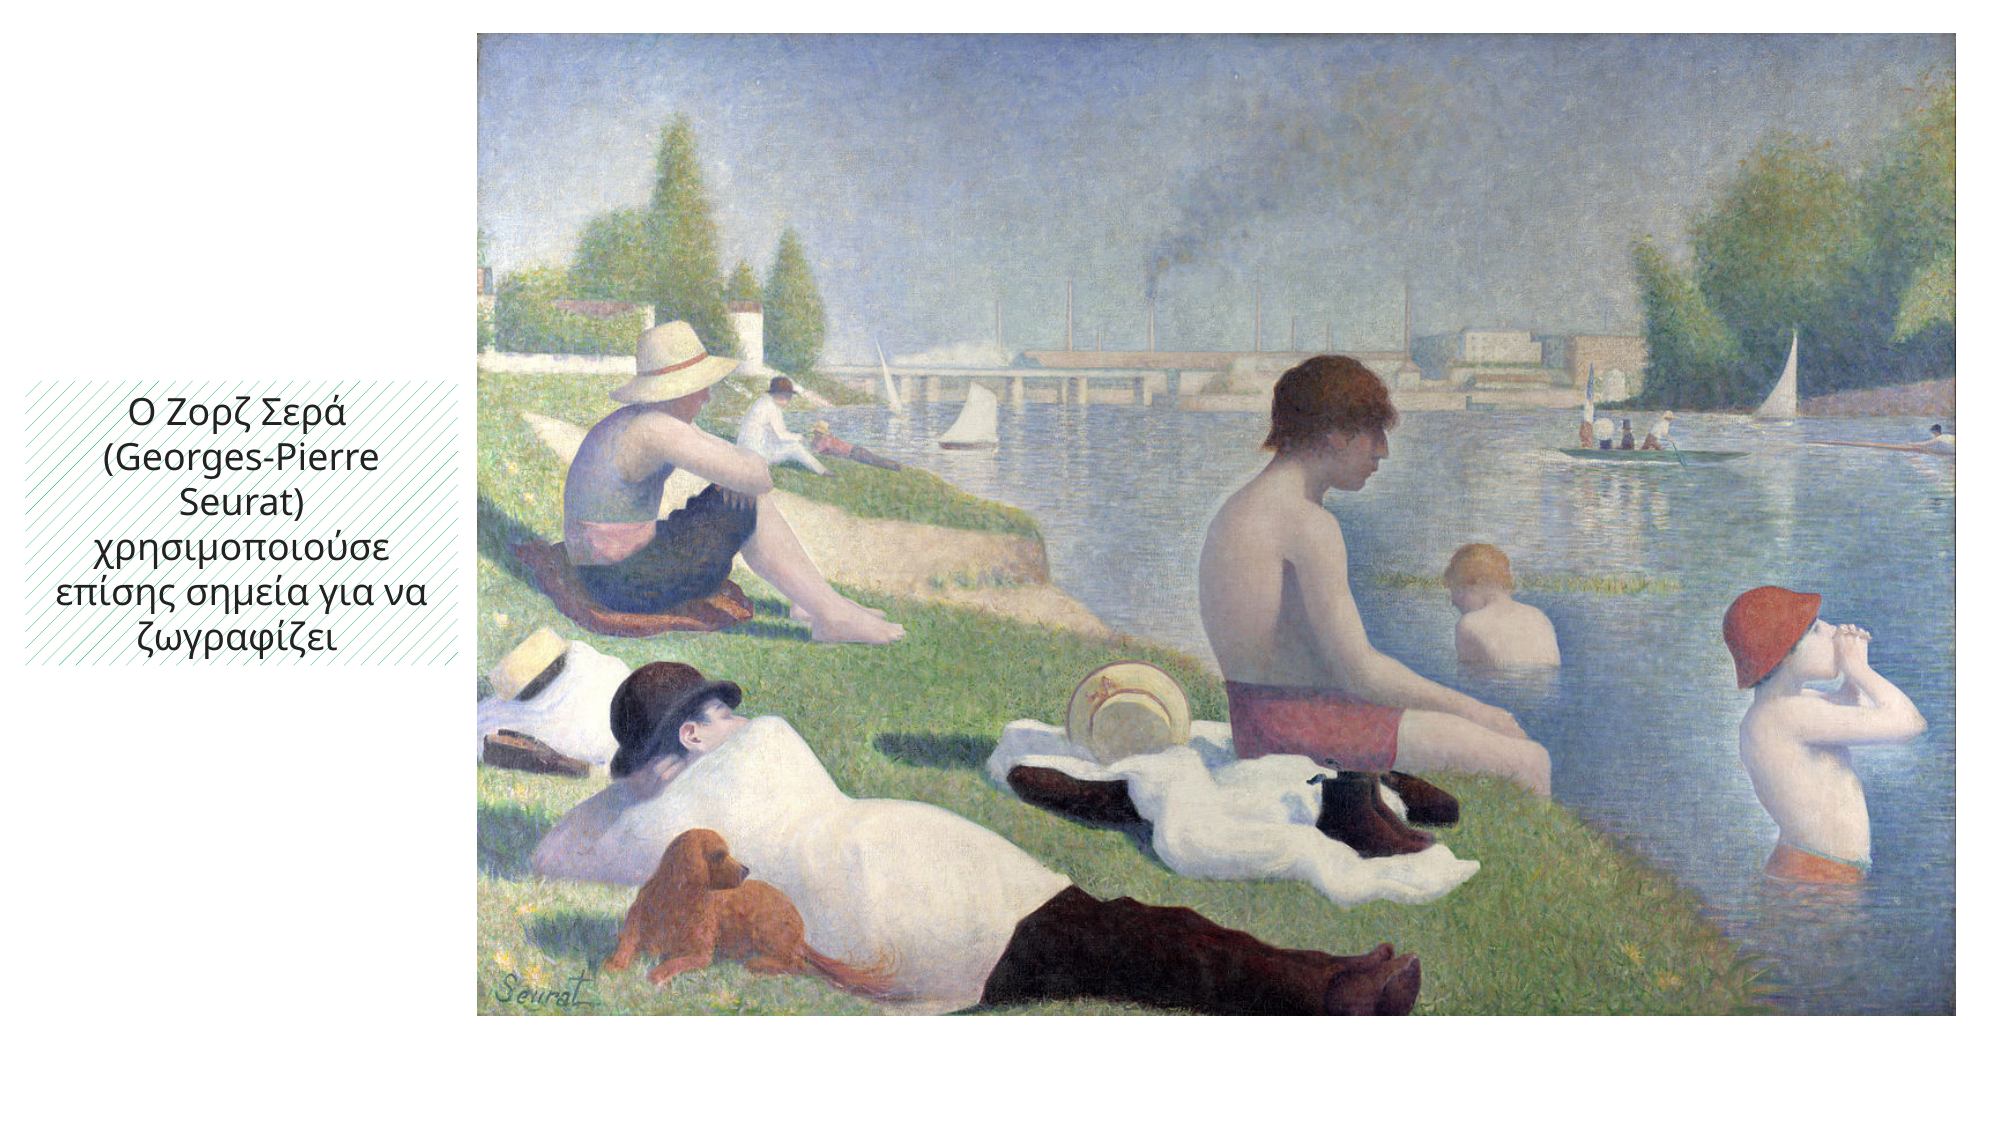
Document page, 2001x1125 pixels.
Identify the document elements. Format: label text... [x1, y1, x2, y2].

picture [477, 33, 1956, 1016]
text_box Ο Ζορζ Σερά (Georges-Pierre Seurat) χρησιμοποιούσε επίσης σημεία για να ζωγραφίζει [25, 380, 458, 666]
